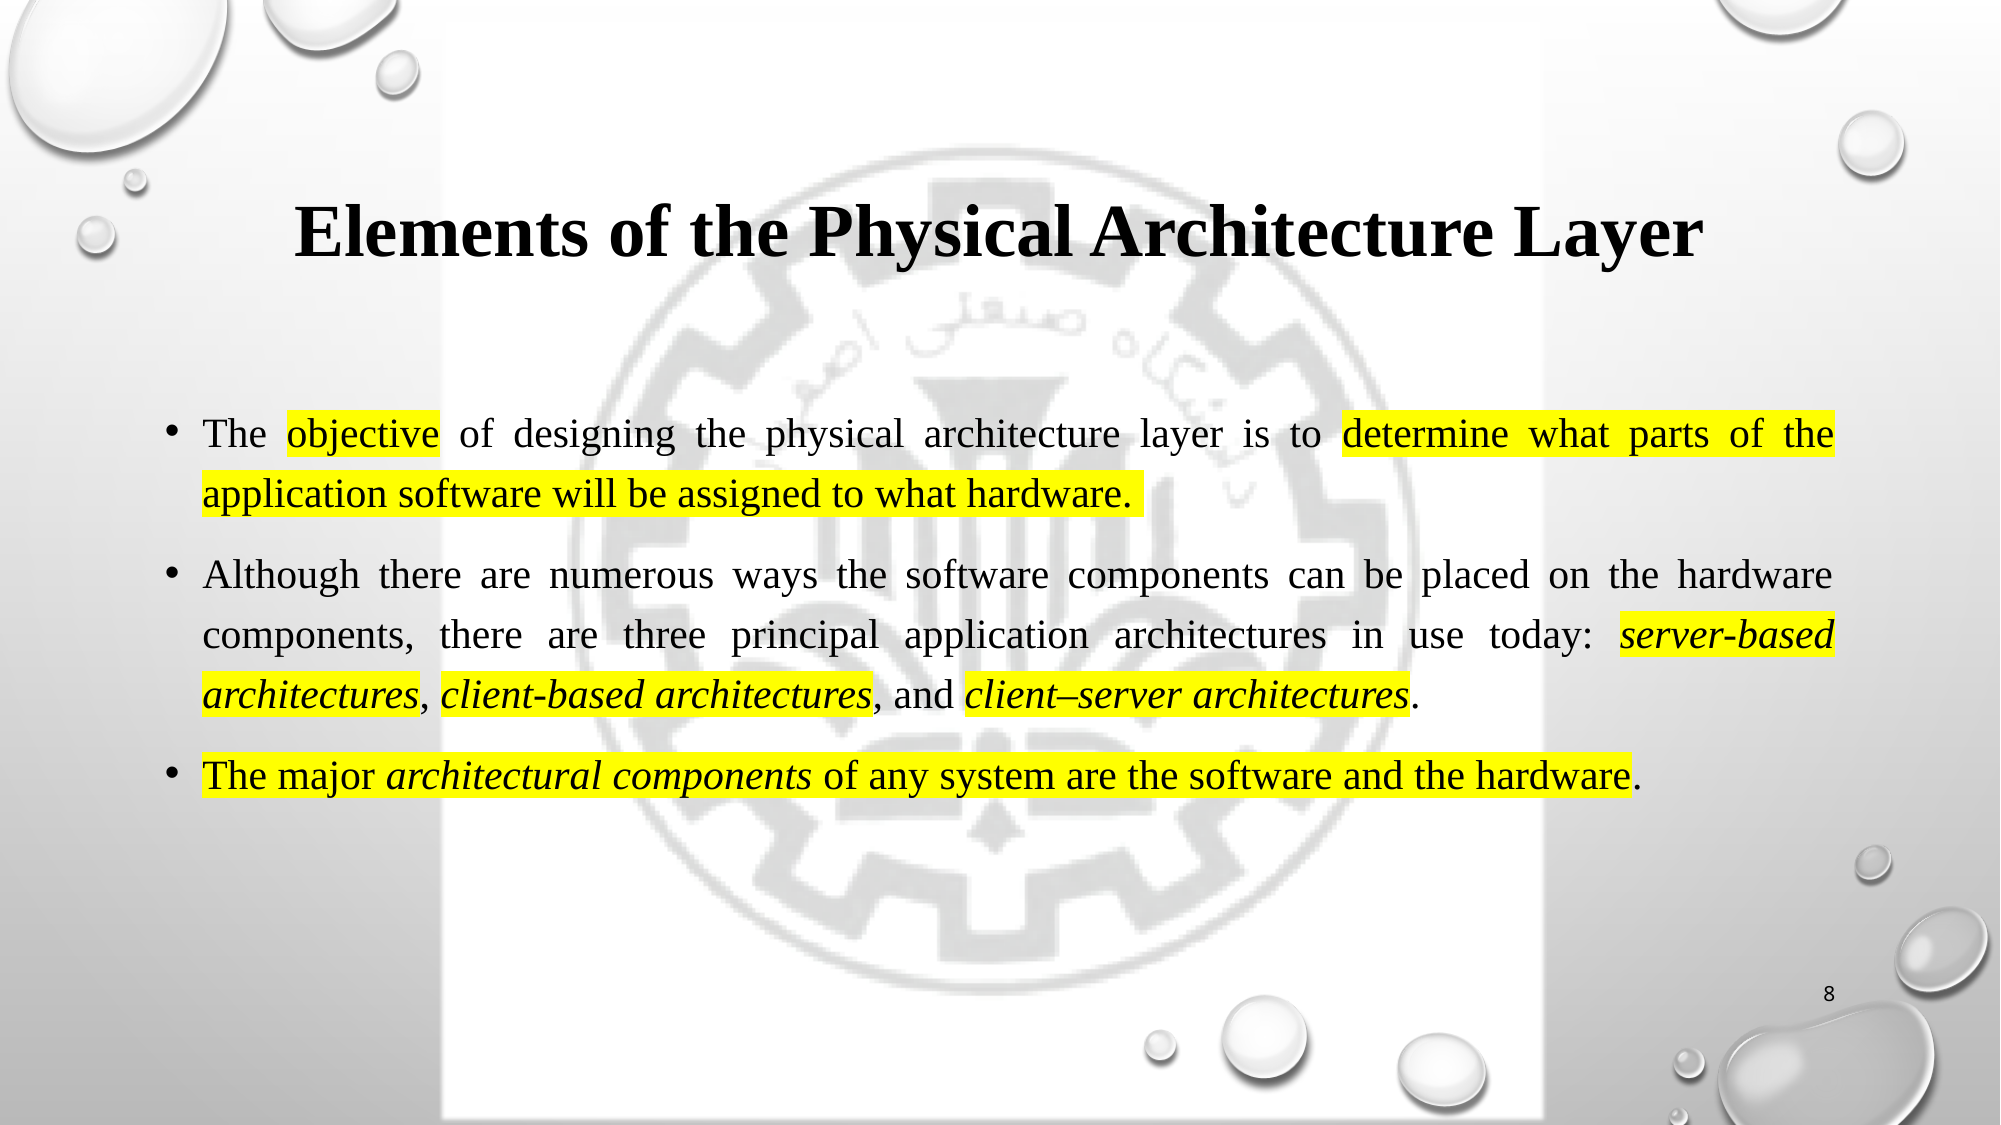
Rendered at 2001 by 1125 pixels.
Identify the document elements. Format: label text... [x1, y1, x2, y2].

title Elements of the Physical Architecture Layer [149, 101, 1851, 364]
picture [0, 0, 2000, 1125]
slide_number 8 [1724, 965, 1851, 1025]
list The objective of designing the physical architecture layer is to determine what parts of the application software will be assigned to what hardware. Although there are numerous ways the software components can be placed on the hardware components, there are three principal application architectures in use today: server-based architectures, client-based architectures, and client–server architectures. The major architectural components of any system are the software and the hardware. [149, 388, 1850, 950]
